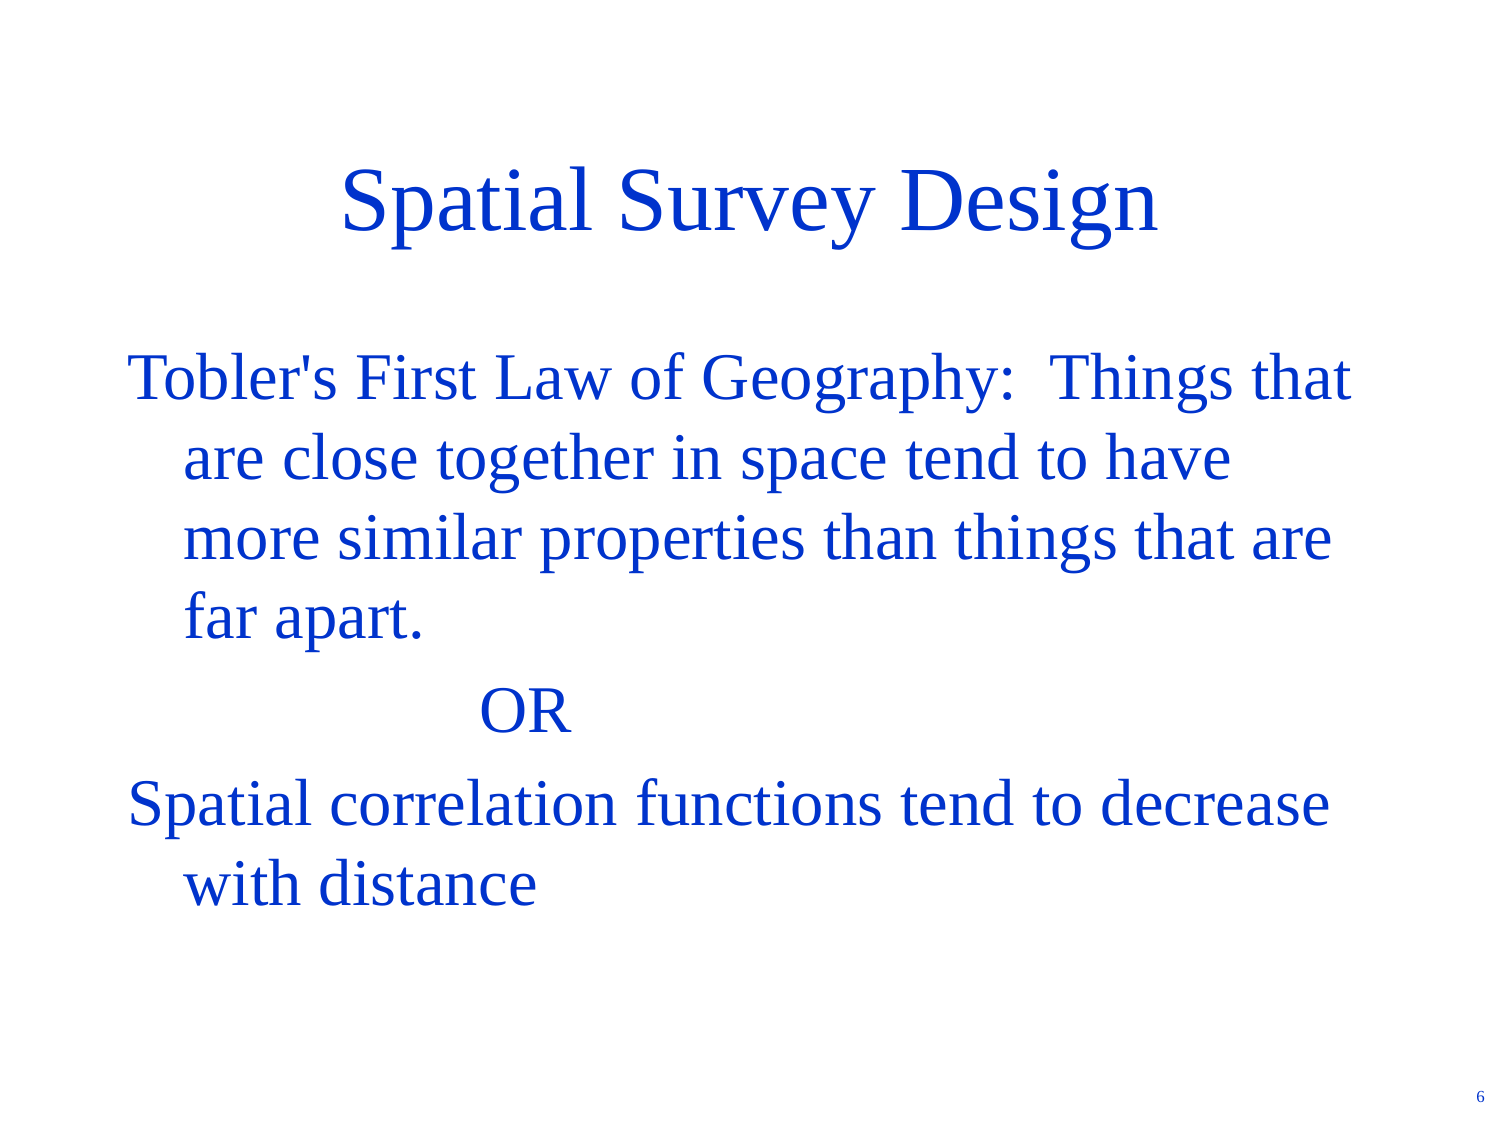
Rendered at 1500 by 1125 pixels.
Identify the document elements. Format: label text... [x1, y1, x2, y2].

title Spatial Survey Design [112, 99, 1388, 288]
slide_number 6 [1074, 1058, 1500, 1101]
list Tobler's First Law of Geography: Things that are close together in space tend to have more similar properties than things that are far apart. OR Spatial correlation functions tend to decrease with distance [112, 324, 1388, 1001]
